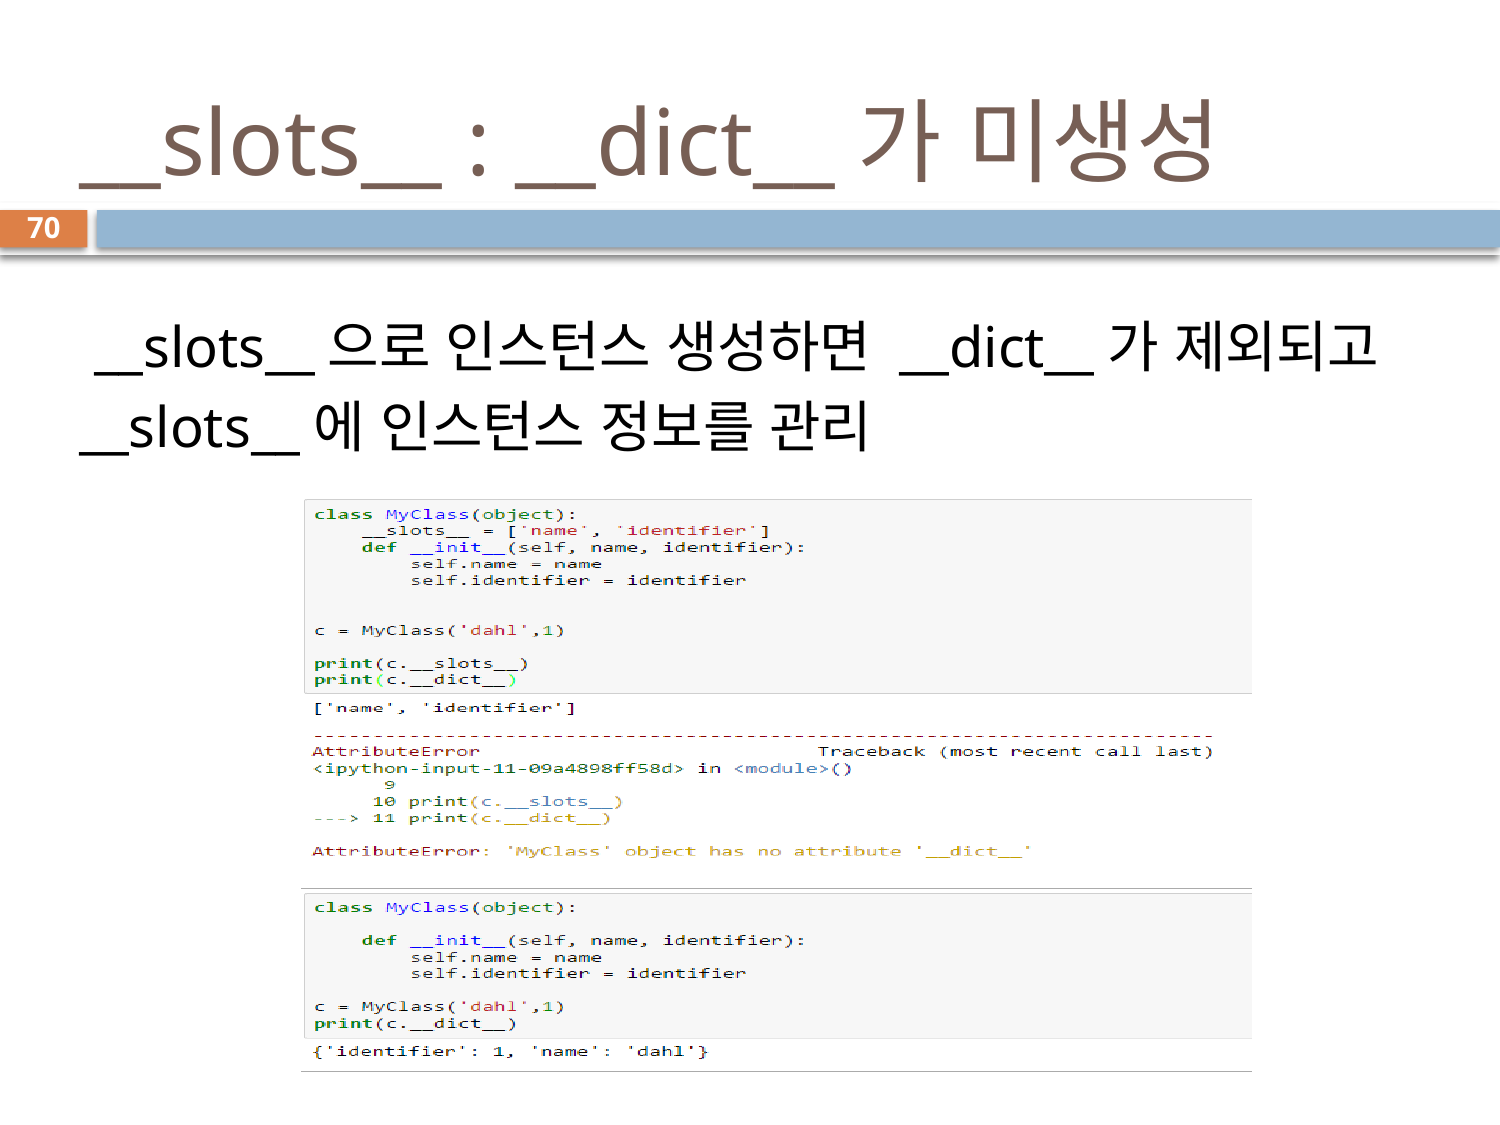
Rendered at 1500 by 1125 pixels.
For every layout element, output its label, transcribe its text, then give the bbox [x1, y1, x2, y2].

title __slots__ : __dict__가 미생성 [41, 45, 1483, 233]
slide_number 70 [0, 208, 88, 249]
list __slots__으로 인스턴스 생성하면 __dict__가 제외되고 __slots__에 인스턴스 정보를 관리 [64, 290, 1415, 468]
picture [300, 491, 1252, 1075]
